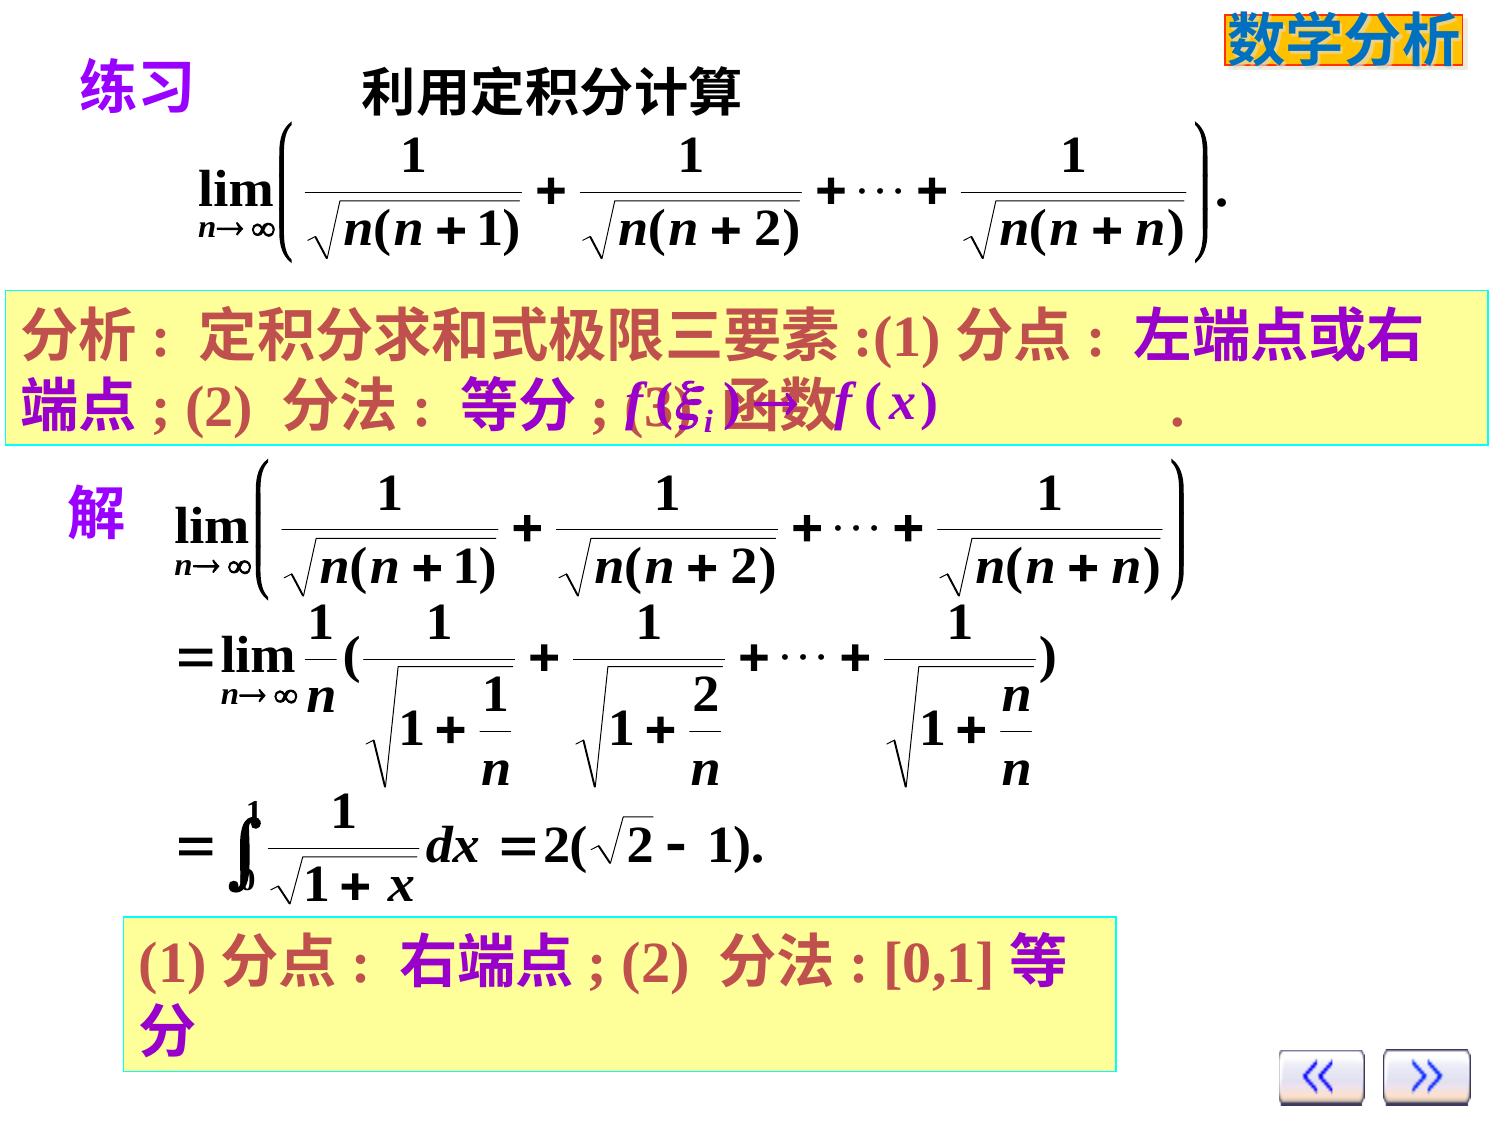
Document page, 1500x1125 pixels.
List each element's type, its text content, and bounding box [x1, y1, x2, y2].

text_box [194, 65, 1231, 267]
text_box 解 [53, 469, 165, 554]
picture [1383, 1049, 1471, 1106]
picture [1279, 1050, 1365, 1106]
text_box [170, 455, 1193, 909]
text_box 分析: 定积分求和式极限三要素:(1)分点: 左端点或右端点; (2) 分法: 等分; (3) 函数 . [5, 290, 1488, 446]
text_box 练习 [64, 42, 373, 128]
text_box (1)分点: 右端点; (2) 分法: [0,1]等分 [123, 916, 1117, 1072]
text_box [611, 373, 940, 438]
